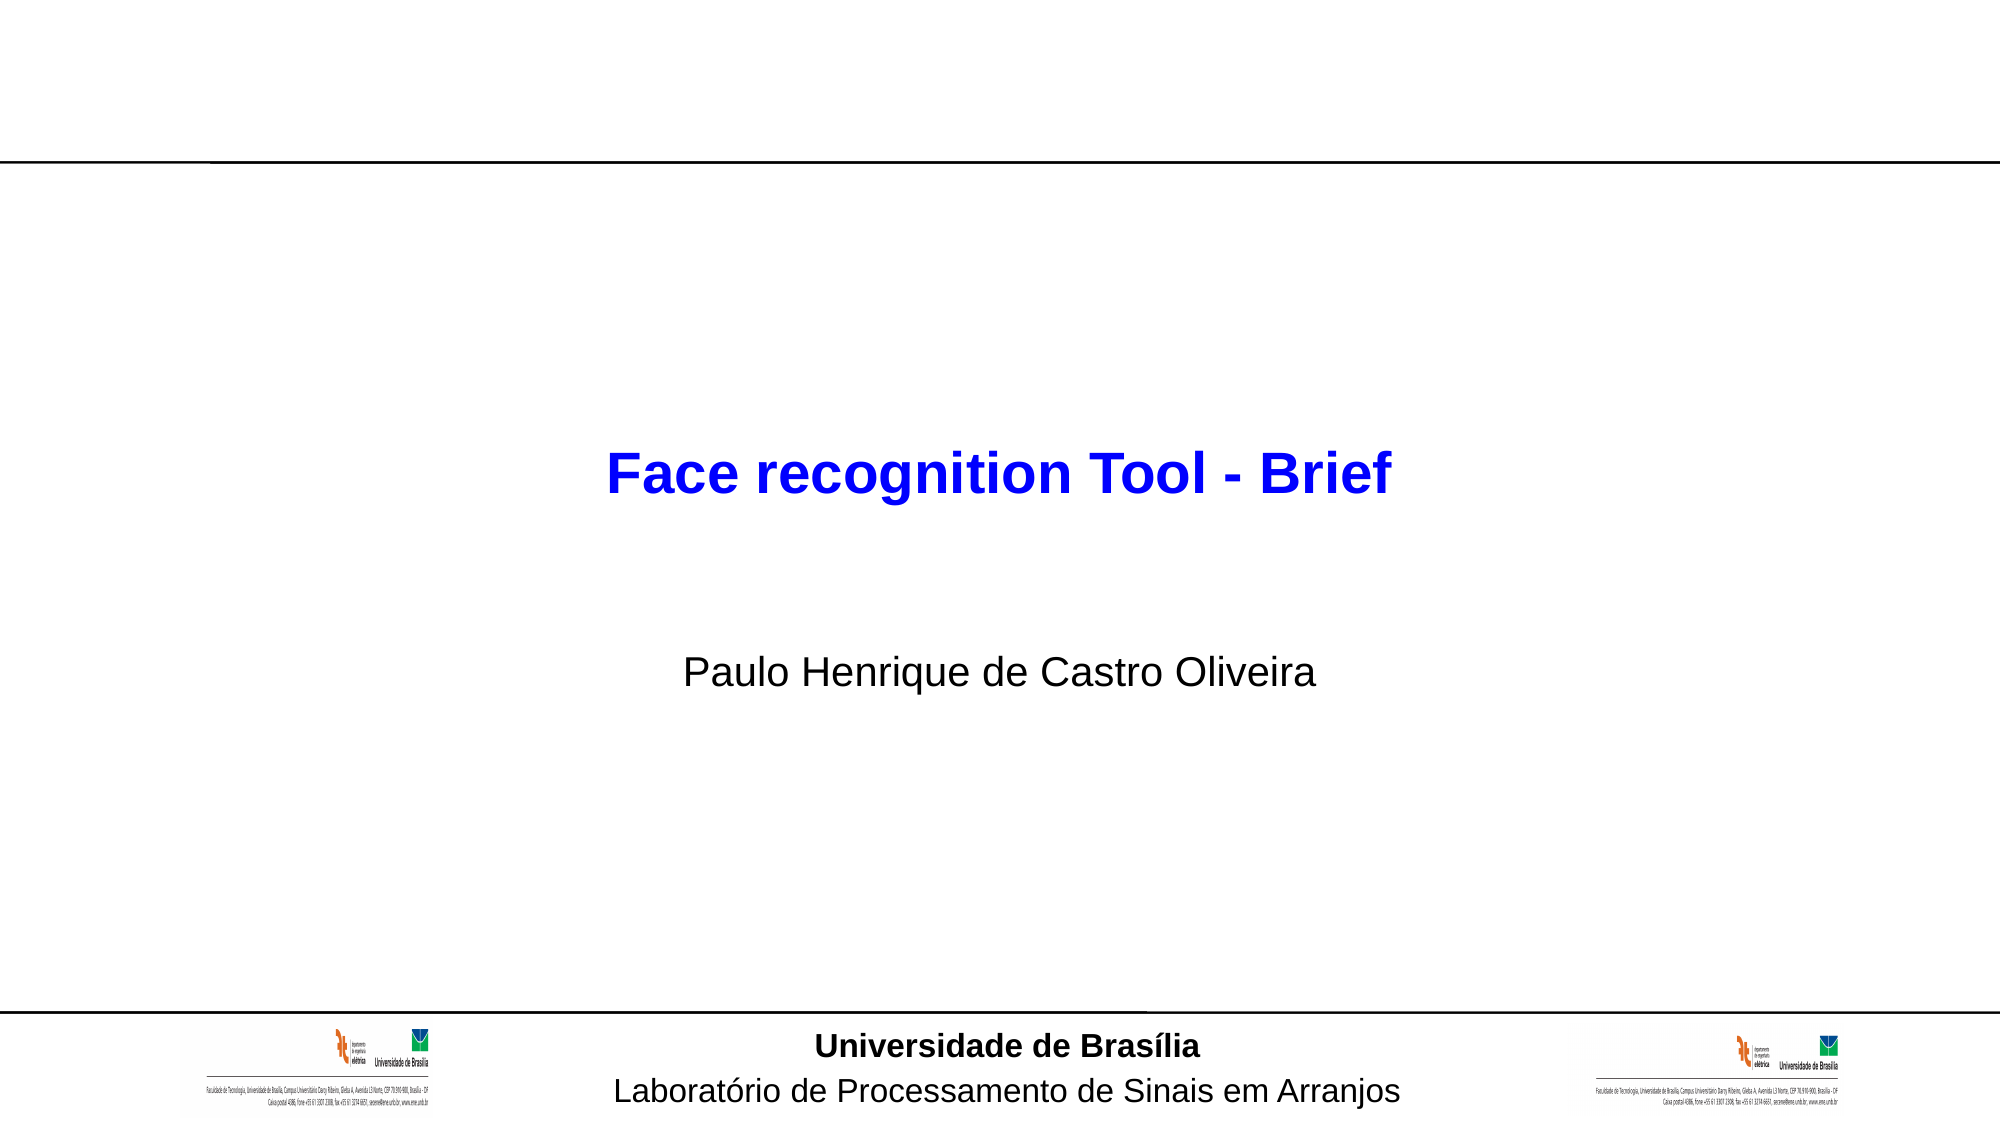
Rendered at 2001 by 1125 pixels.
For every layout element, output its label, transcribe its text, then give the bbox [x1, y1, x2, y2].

subtitle Paulo Henrique de Castro Oliveira [300, 637, 1700, 925]
title Face recognition Tool - Brief [149, 349, 1851, 591]
